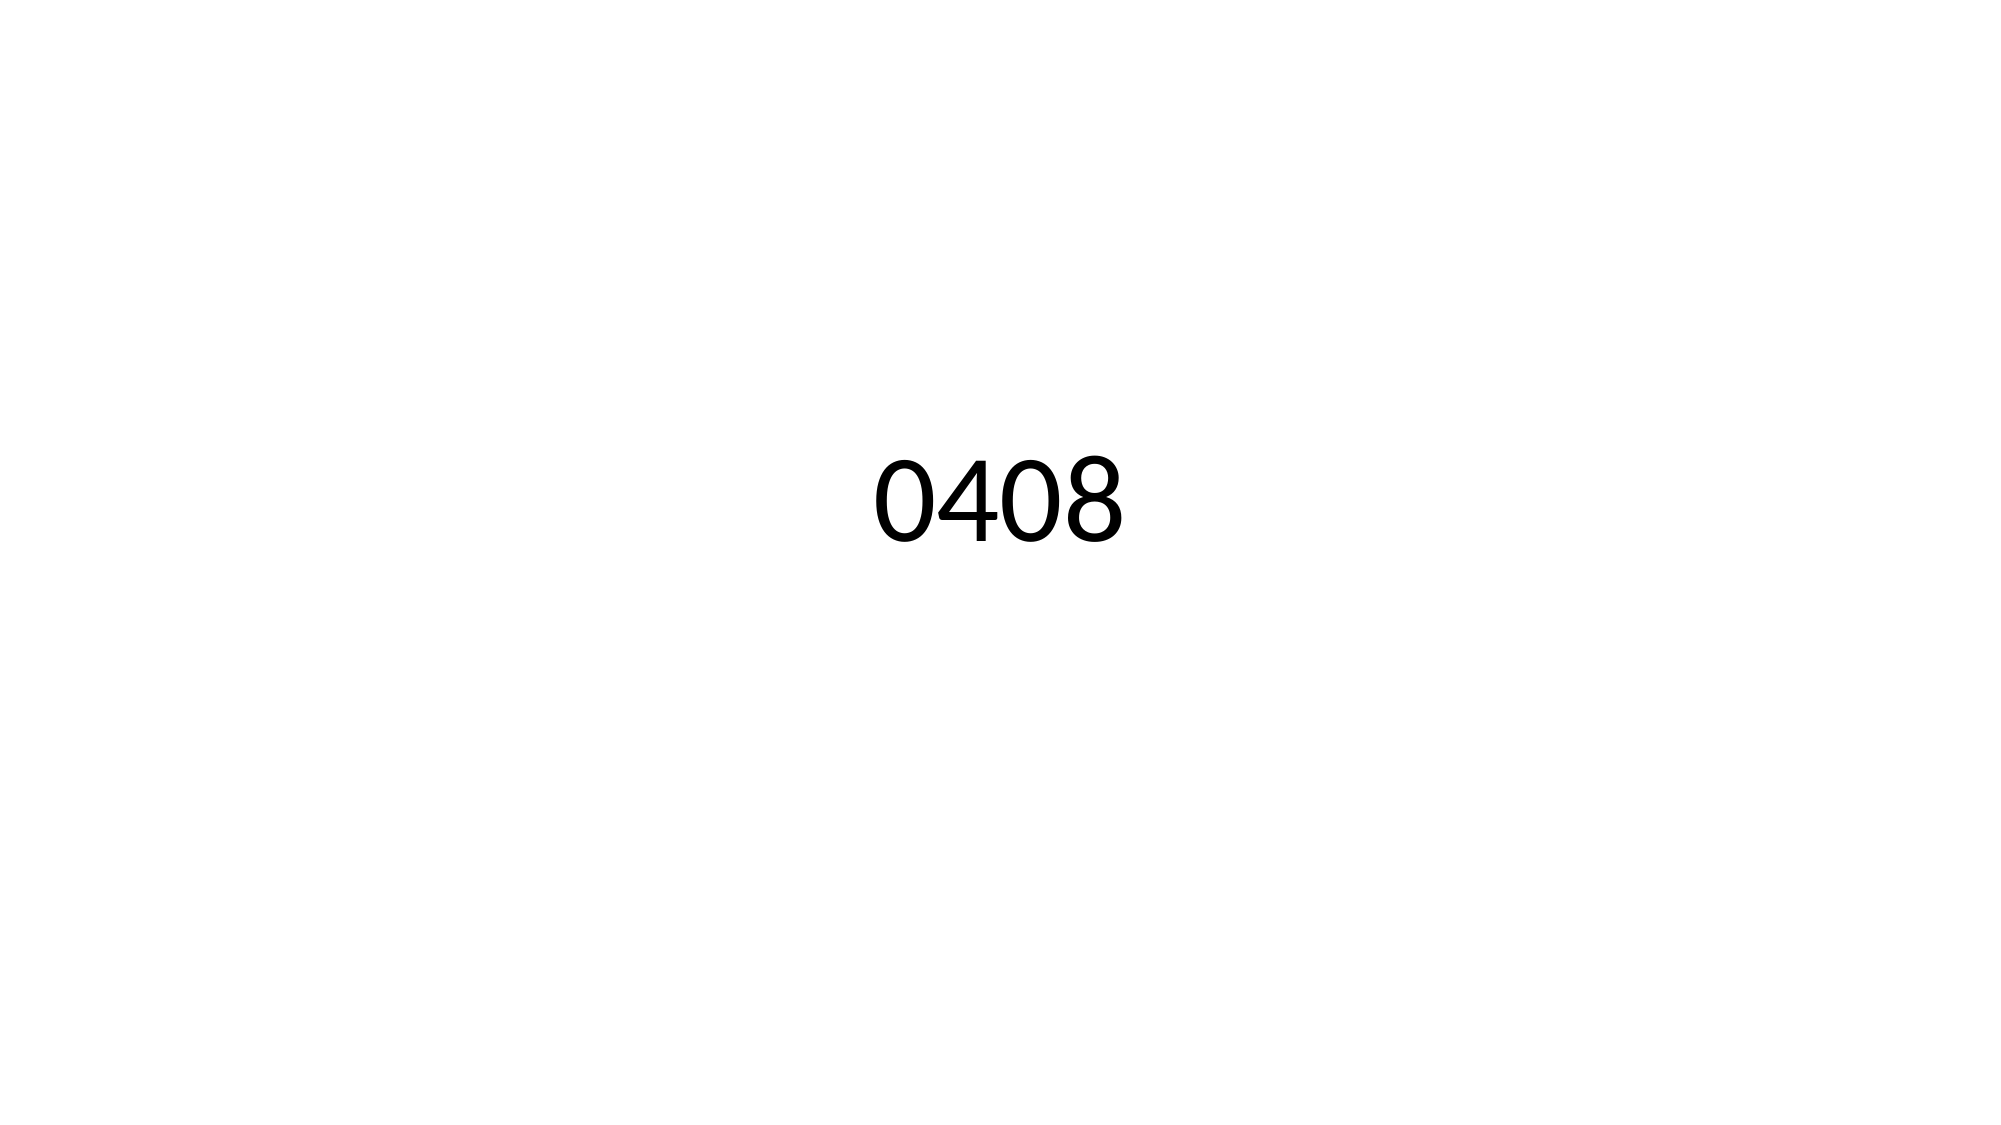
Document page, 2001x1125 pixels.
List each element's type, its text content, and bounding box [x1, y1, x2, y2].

title 0408 [249, 184, 1750, 576]
